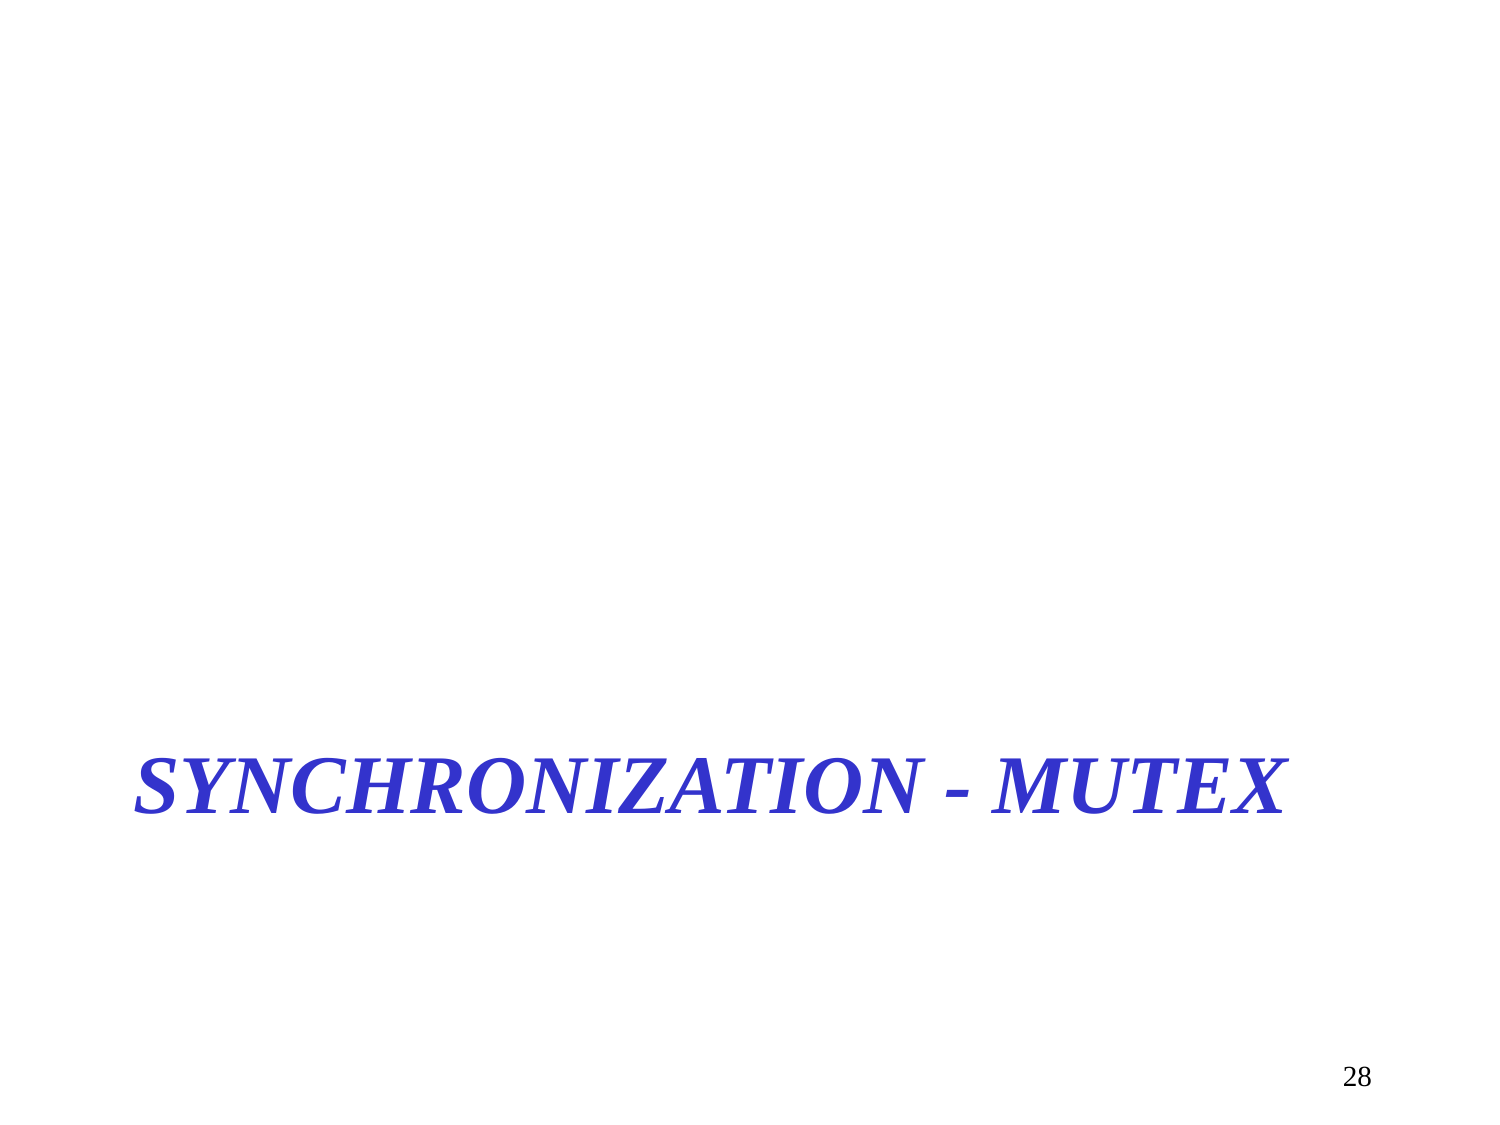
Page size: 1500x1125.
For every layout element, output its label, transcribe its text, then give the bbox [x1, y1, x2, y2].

slide_number 28 [1074, 1050, 1388, 1100]
title Synchronization - Mutex [118, 722, 1394, 947]
